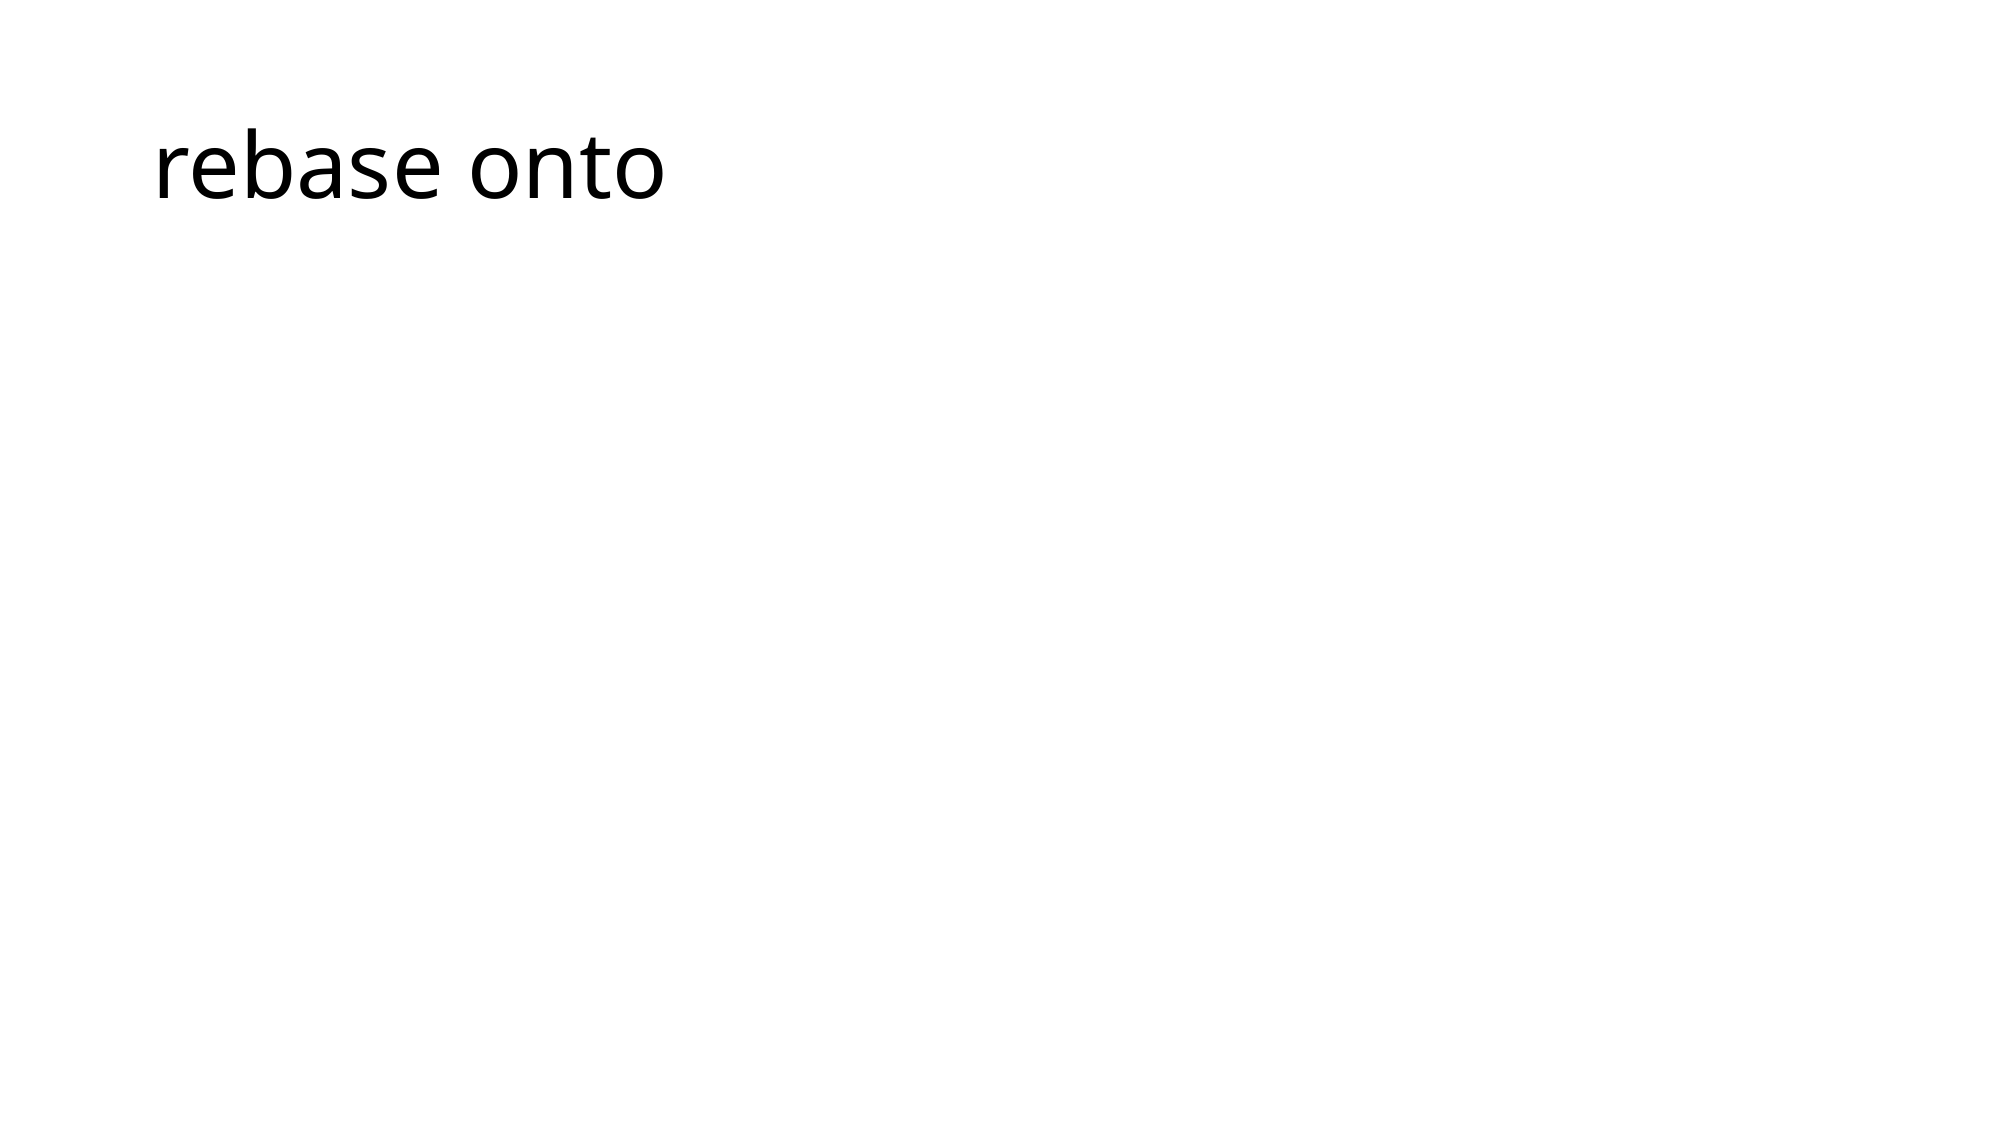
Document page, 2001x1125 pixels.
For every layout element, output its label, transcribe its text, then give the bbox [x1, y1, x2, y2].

title rebase onto [137, 59, 1863, 278]
